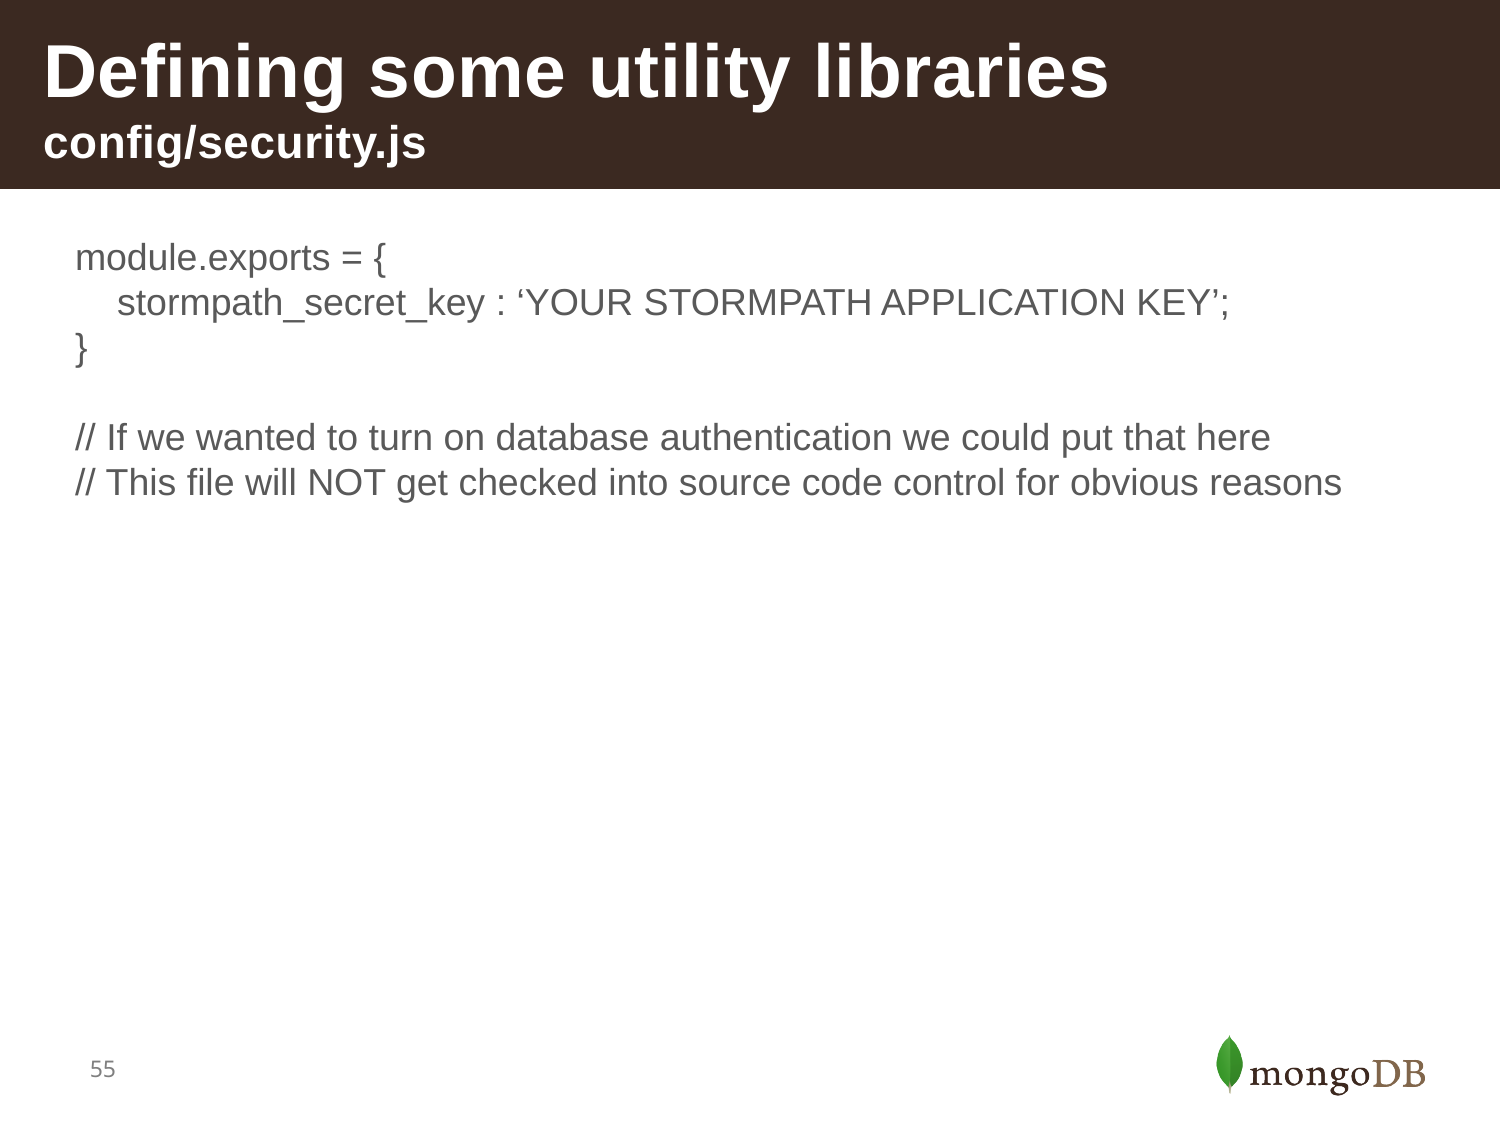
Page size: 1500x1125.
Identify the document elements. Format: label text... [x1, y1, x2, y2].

list module.exports = { stormpath_secret_key : ‘YOUR STORMPATH APPLICATION KEY’; } // If we wanted to turn on database authentication we could put that here // This file will NOT get checked into source code control for obvious reasons [75, 233, 1425, 1037]
title Defining some utility libraries config/security.js [43, 1, 1425, 189]
picture [1216, 1037, 1425, 1096]
